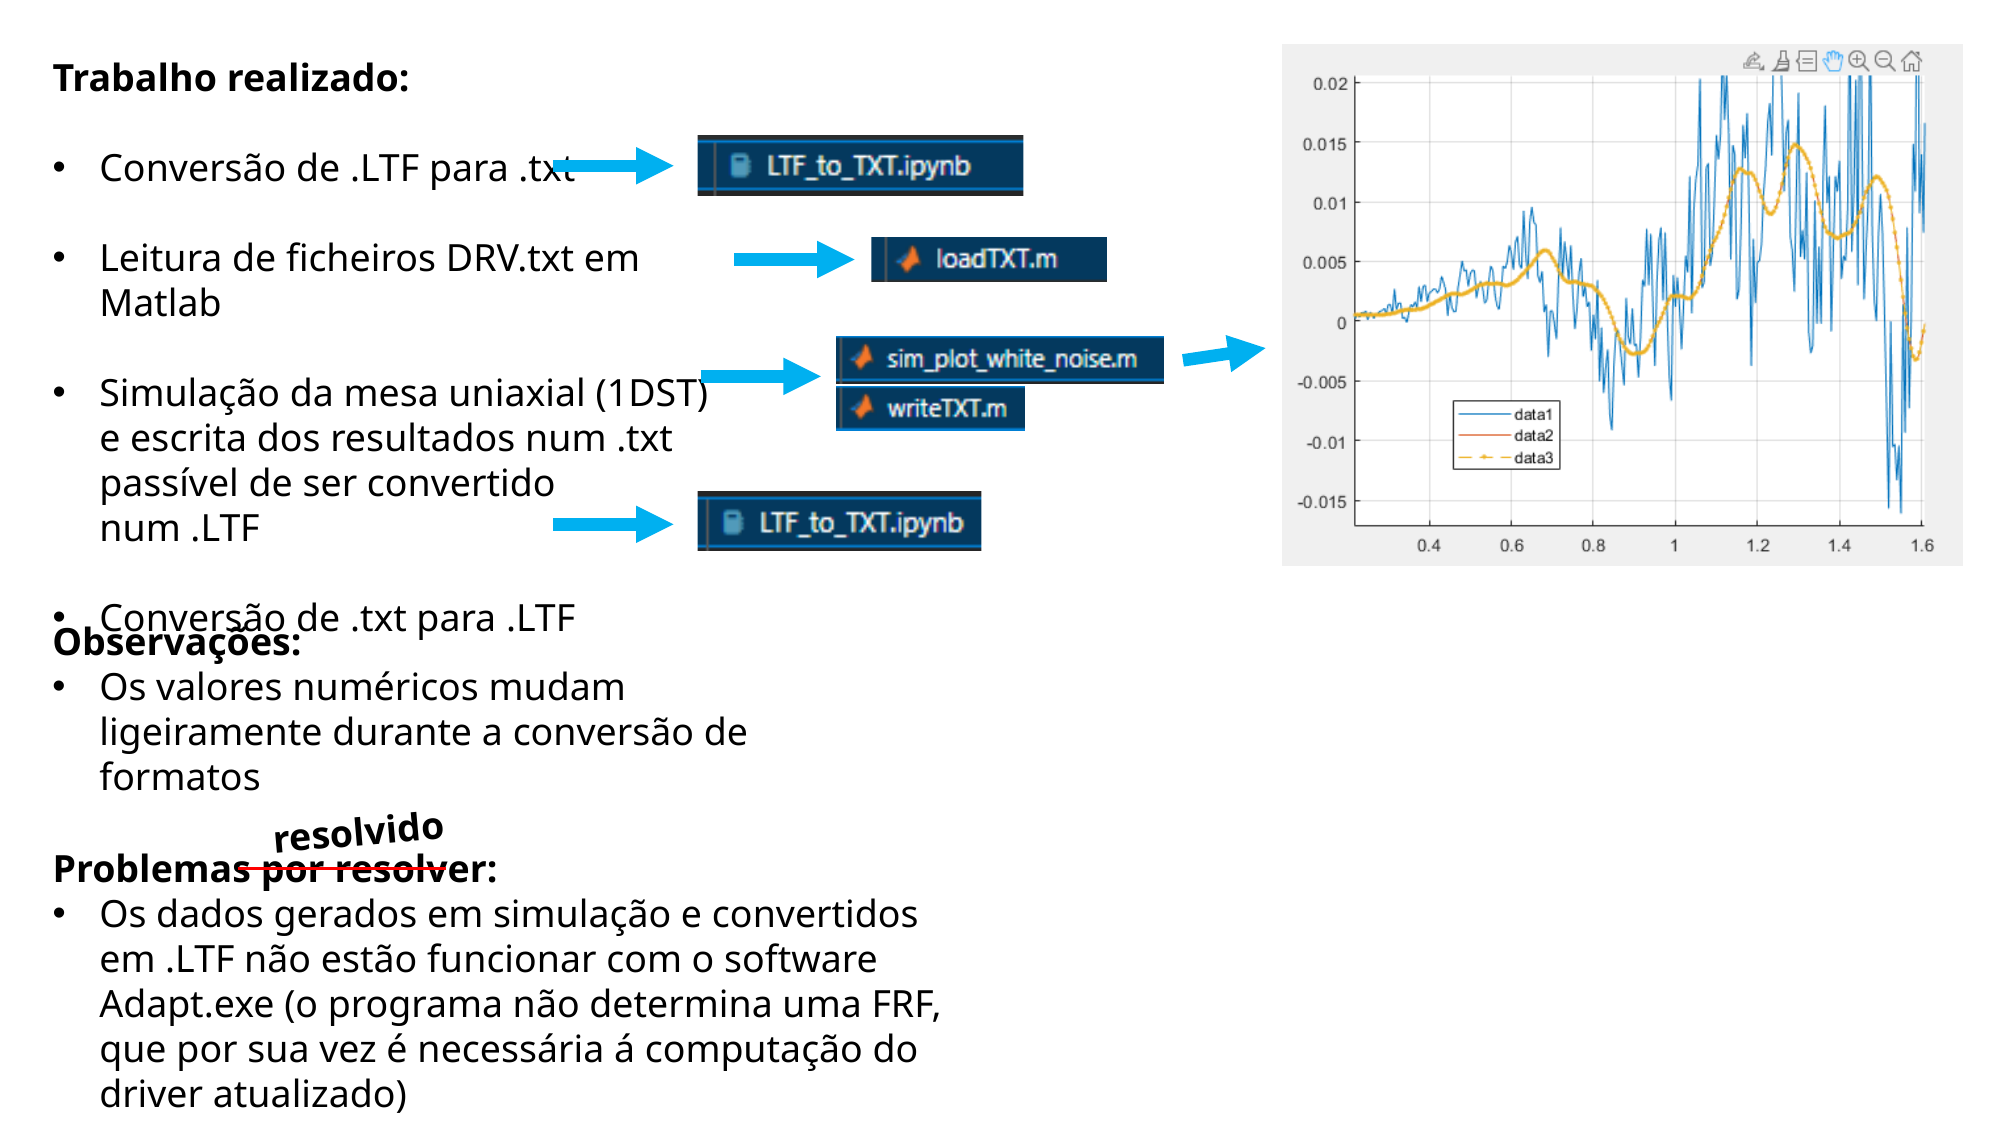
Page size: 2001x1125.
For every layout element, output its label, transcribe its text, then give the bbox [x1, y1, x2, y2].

text_box Problemas por resolver: Os dados gerados em simulação e convertidos em .LTF não estão funcionar com o software Adapt.exe (o programa não determina uma FRF, que por sua vez é necessária á computação do driver atualizado) [37, 837, 997, 1125]
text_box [1182, 347, 1266, 361]
picture [697, 135, 1024, 197]
text_box Observações: Os valores numéricos mudam ligeiramente durante a conversão de formatos [37, 610, 855, 806]
picture [835, 336, 1165, 432]
picture [697, 490, 982, 552]
picture [870, 236, 1108, 283]
picture [1281, 43, 1963, 566]
text_box Trabalho realizado: Conversão de .LTF para .txt Leitura de ficheiros DRV.txt em Matlab Simulação da mesa uniaxial (1DST) e escrita dos resultados num .txt passível de ser convertido num .LTF Conversão de .txt para .LTF [37, 46, 735, 610]
text_box resolvido [255, 792, 462, 868]
